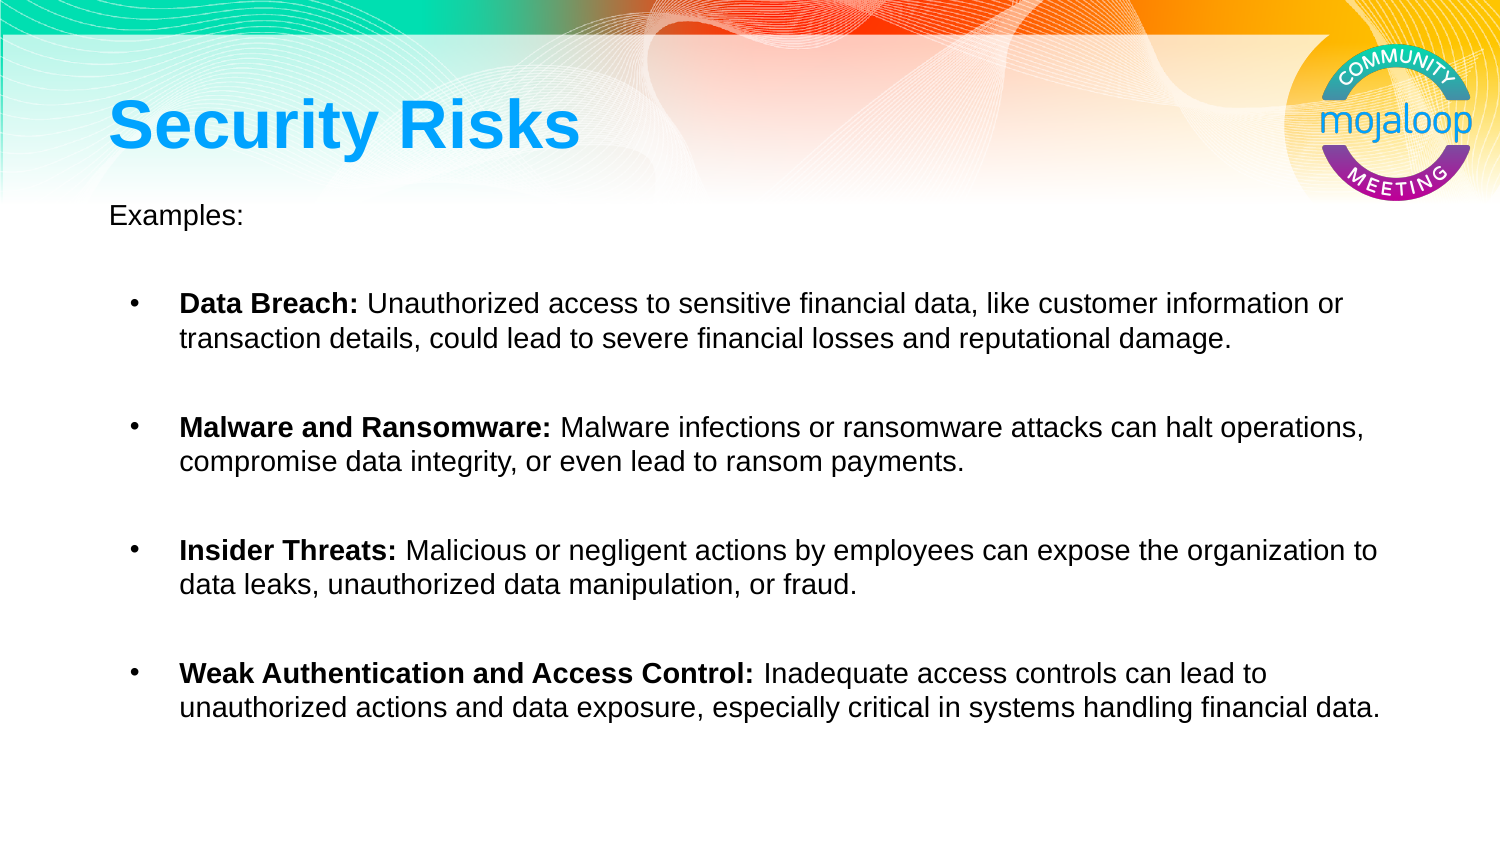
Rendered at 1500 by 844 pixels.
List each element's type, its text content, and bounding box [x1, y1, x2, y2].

title Security Risks [103, 44, 1264, 193]
list Examples: Data Breach: Unauthorized access to sensitive financial data, like customer information or transaction details, could lead to severe financial losses and reputational damage. Malware and Ransomware: Malware infections or ransomware attacks can halt operations, compromise data integrity, or even lead to ransom payments. Insider Threats: Malicious or negligent actions by employees can expose the organization to data leaks, unauthorized data manipulation, or fraud. Weak Authentication and Access Control: Inadequate access controls can lead to unauthorized actions and data exposure, especially critical in systems handling financial data. [103, 193, 1397, 760]
picture [0, 0, 1500, 844]
